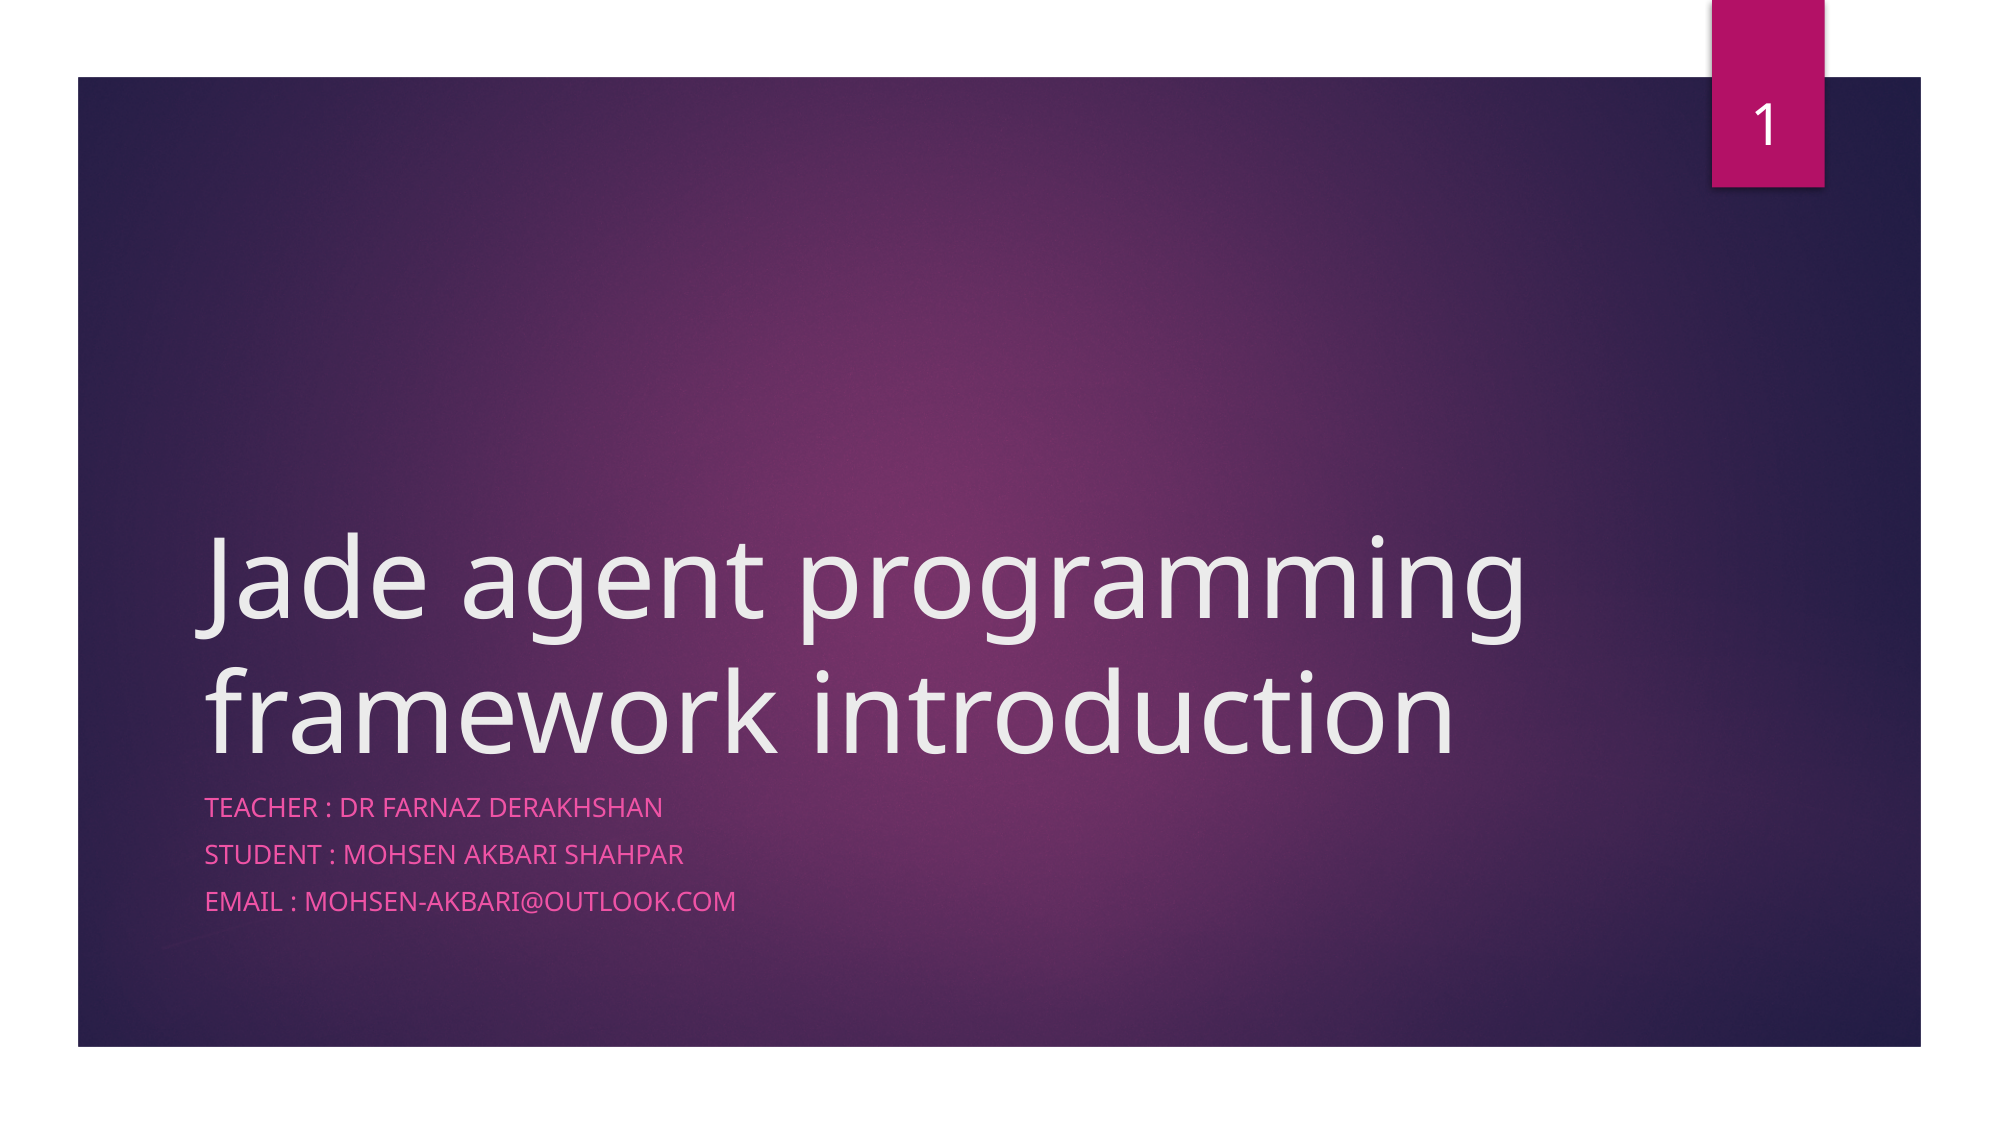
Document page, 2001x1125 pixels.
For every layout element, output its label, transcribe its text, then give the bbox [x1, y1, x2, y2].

slide_number 1 [1698, 48, 1836, 175]
title Jade agent programming framework introduction [189, 344, 1638, 783]
subtitle Teacher : Dr farnaz derakhshan Student : Mohsen akbari shahpar Email : Mohsen-akbari@Outlook.com [189, 783, 1638, 925]
